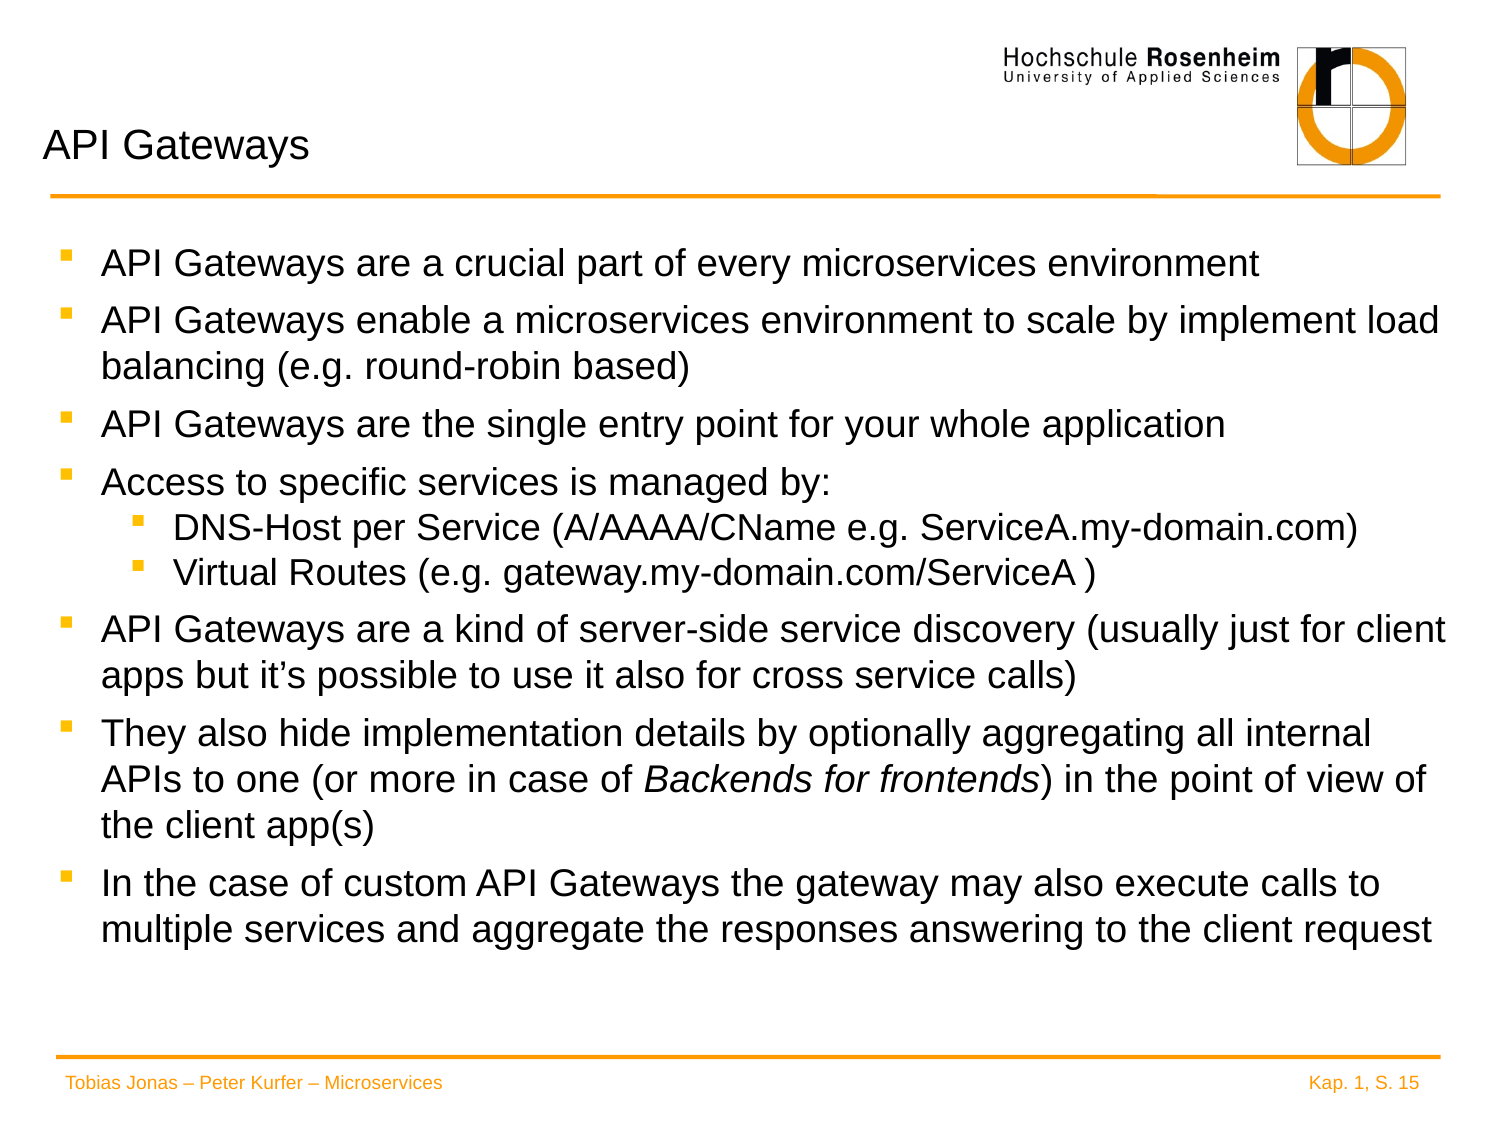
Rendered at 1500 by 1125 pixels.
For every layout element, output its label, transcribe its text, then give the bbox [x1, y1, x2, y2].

list API Gateways are a crucial part of every microservices environment API Gateways enable a microservices environment to scale by implement load balancing (e.g. round-robin based) API Gateways are the single entry point for your whole application Access to specific services is managed by: DNS-Host per Service (A/AAAA/CName e.g. ServiceA.my-domain.com) Virtual Routes (e.g. gateway.my-domain.com/ServiceA ) API Gateways are a kind of server-side service discovery (usually just for client apps but it’s possible to use it also for cross service calls) They also hide implementation details by optionally aggregating all internal APIs to one (or more in case of Backends for frontends) in the point of view of the client app(s) In the case of custom API Gateways the gateway may also execute calls to multiple services and aggregate the responses answering to the client request [42, 230, 1470, 1026]
title API Gateways [42, 41, 987, 168]
picture [1003, 45, 1407, 167]
